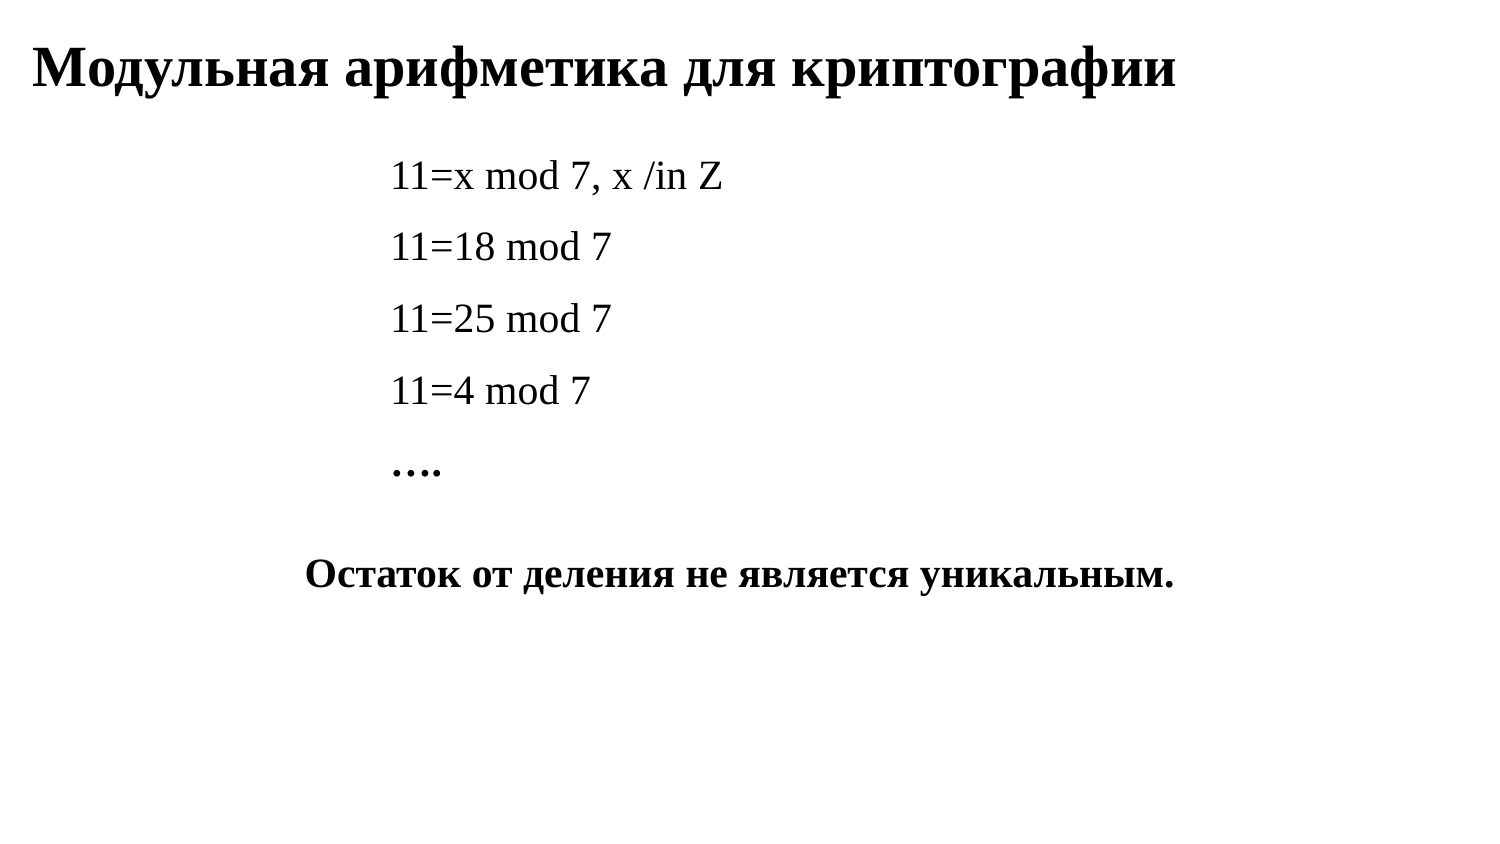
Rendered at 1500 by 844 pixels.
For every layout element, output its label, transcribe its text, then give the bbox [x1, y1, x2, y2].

text_box 11=x mod 7, x /in Z 11=18 mod 7 11=25 mod 7 11=4 mod 7 …. [374, 139, 1125, 493]
title Модульная арифметика для криптографии [17, 11, 1365, 116]
text_box Остаток от деления не является уникальным. [289, 537, 1211, 603]
